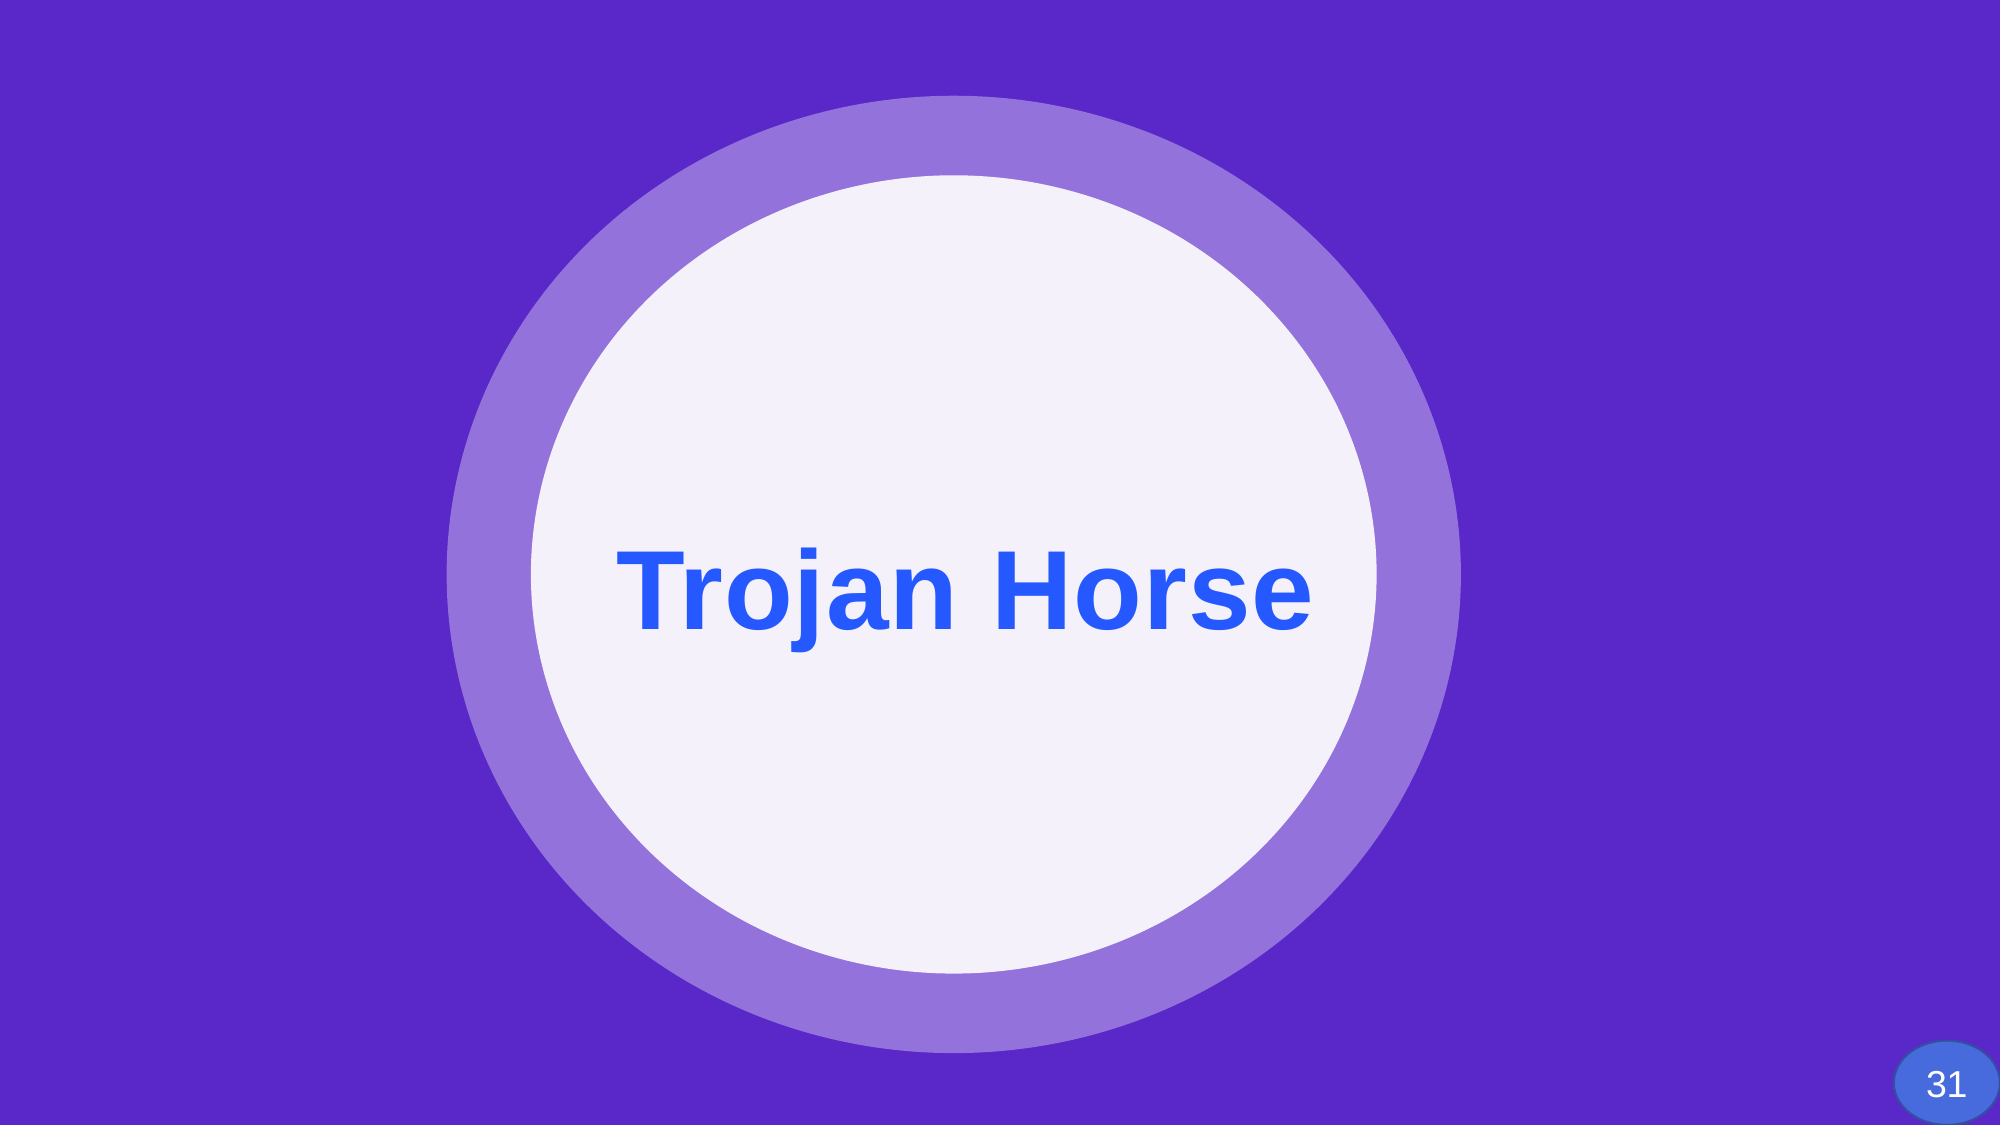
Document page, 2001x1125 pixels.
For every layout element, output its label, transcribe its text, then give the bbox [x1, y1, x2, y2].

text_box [446, 95, 1461, 1054]
text_box 31 [1892, 1039, 2000, 1125]
